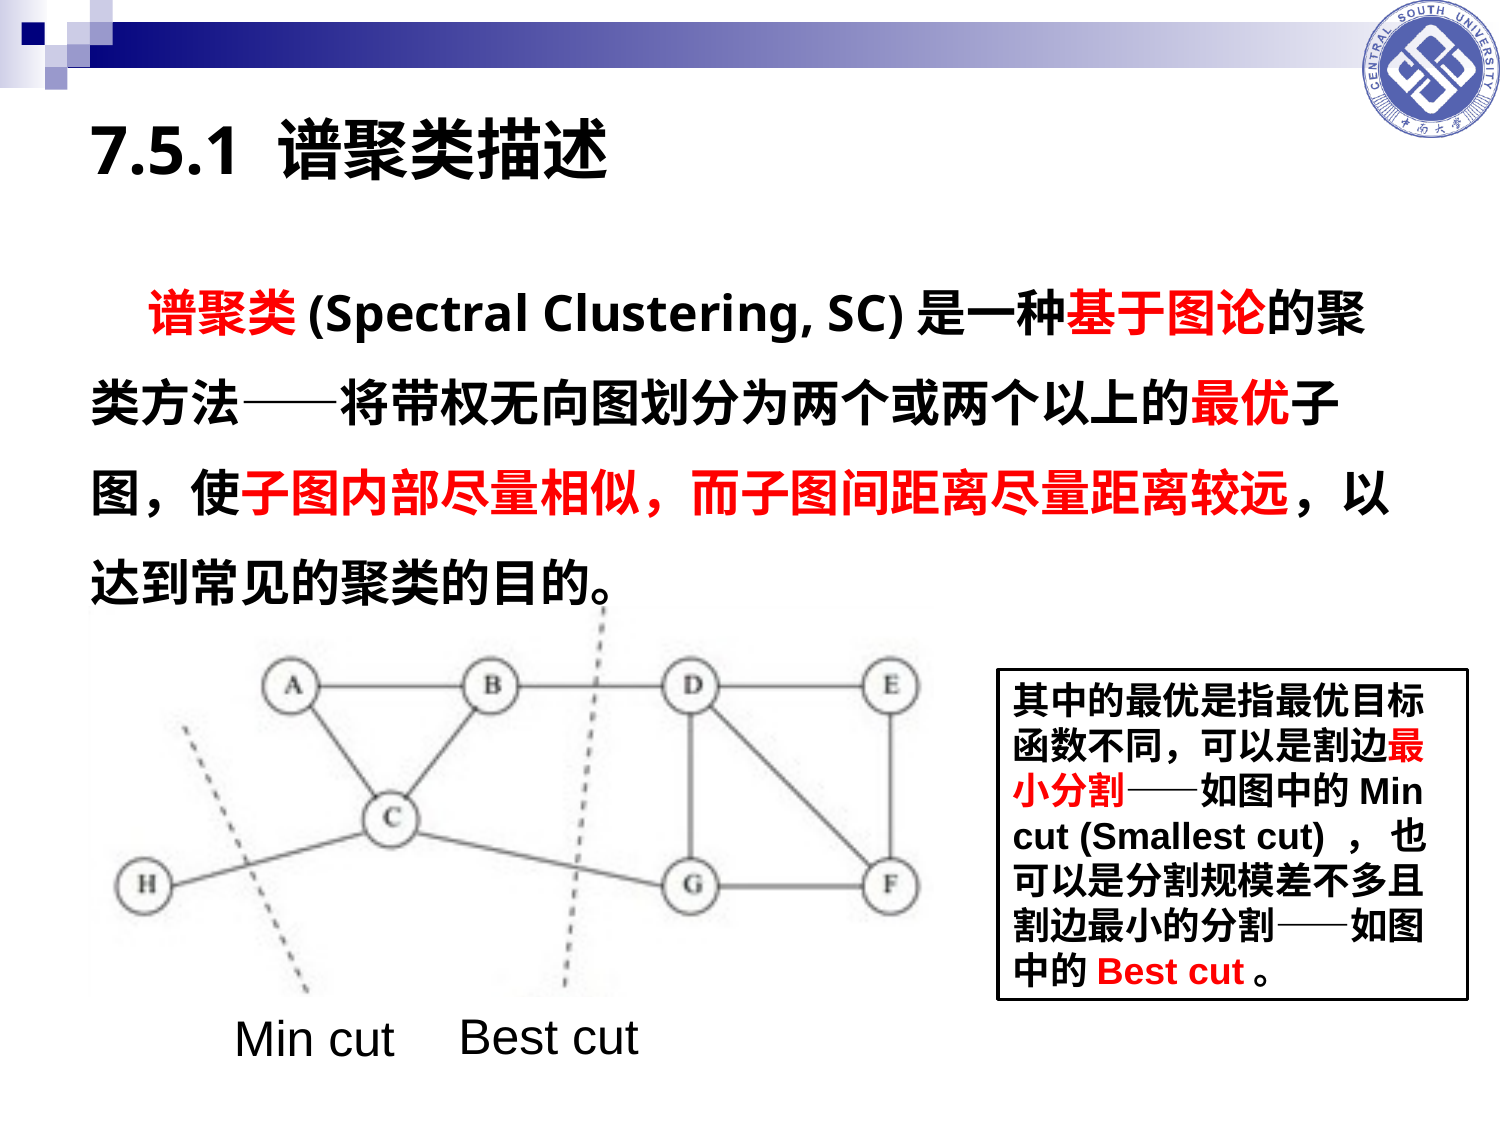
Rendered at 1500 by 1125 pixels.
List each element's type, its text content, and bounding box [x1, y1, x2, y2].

title 7.5.1 谱聚类描述 [75, 75, 1425, 243]
text_box 其中的最优是指最优目标函数不同，可以是割边最小分割——如图中的Min cut (Smallest cut) ， 也可以是分割规模差不多且割边最小的分割——如图中的Best cut。 [997, 669, 1468, 1000]
text_box Min cut [219, 999, 420, 1075]
picture [1362, 0, 1500, 138]
list 谱聚类(Spectral Clustering, SC)是一种基于图论的聚类方法——将带权无向图划分为两个或两个以上的最优子图，使子图内部尽量相似，而子图间距离尽量距离较远，以达到常见的聚类的目的。 [75, 243, 1425, 881]
picture [88, 606, 934, 997]
text_box Best cut [443, 997, 680, 1072]
